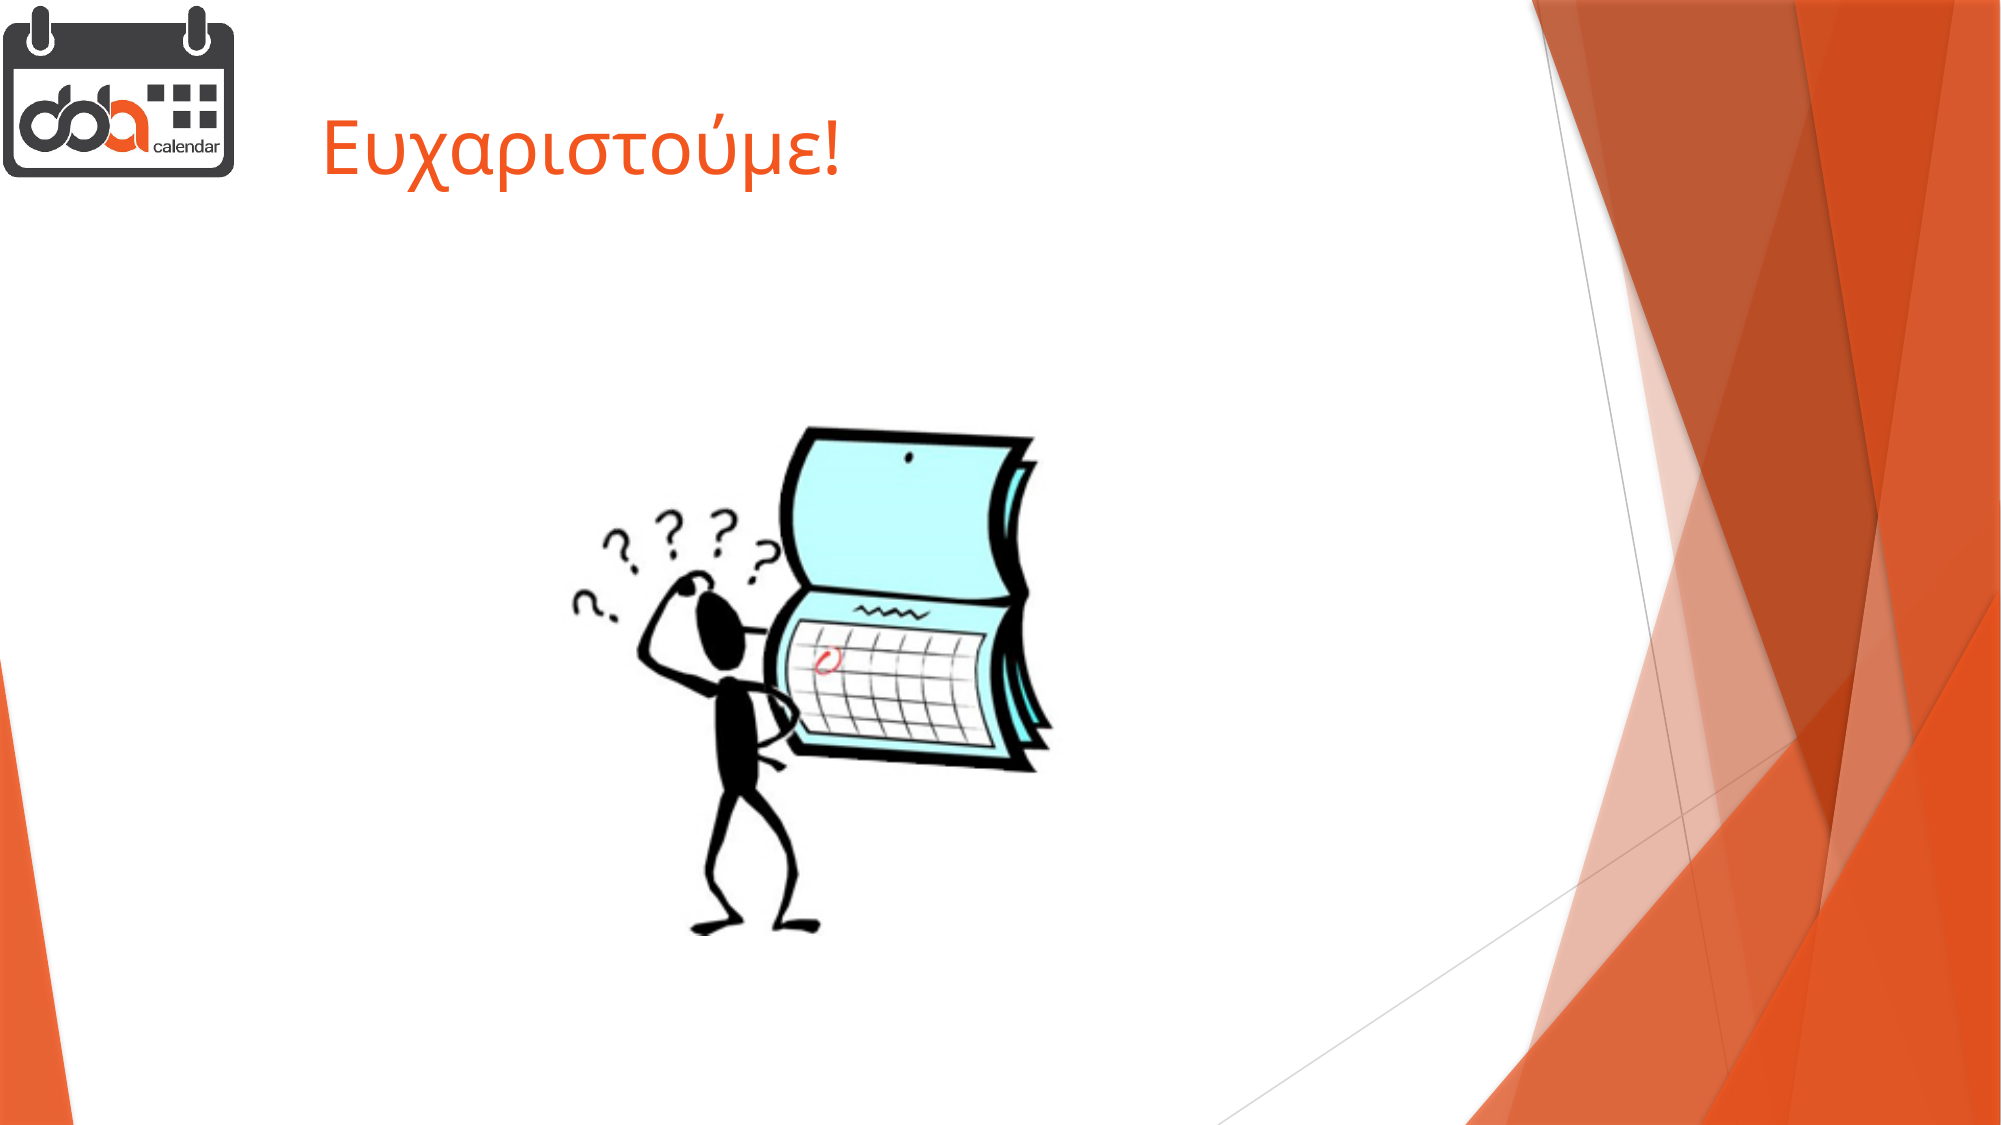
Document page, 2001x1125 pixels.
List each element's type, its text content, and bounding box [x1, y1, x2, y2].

picture [0, 0, 245, 186]
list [561, 409, 1071, 936]
title Ευχαριστούμε! [305, 92, 936, 310]
